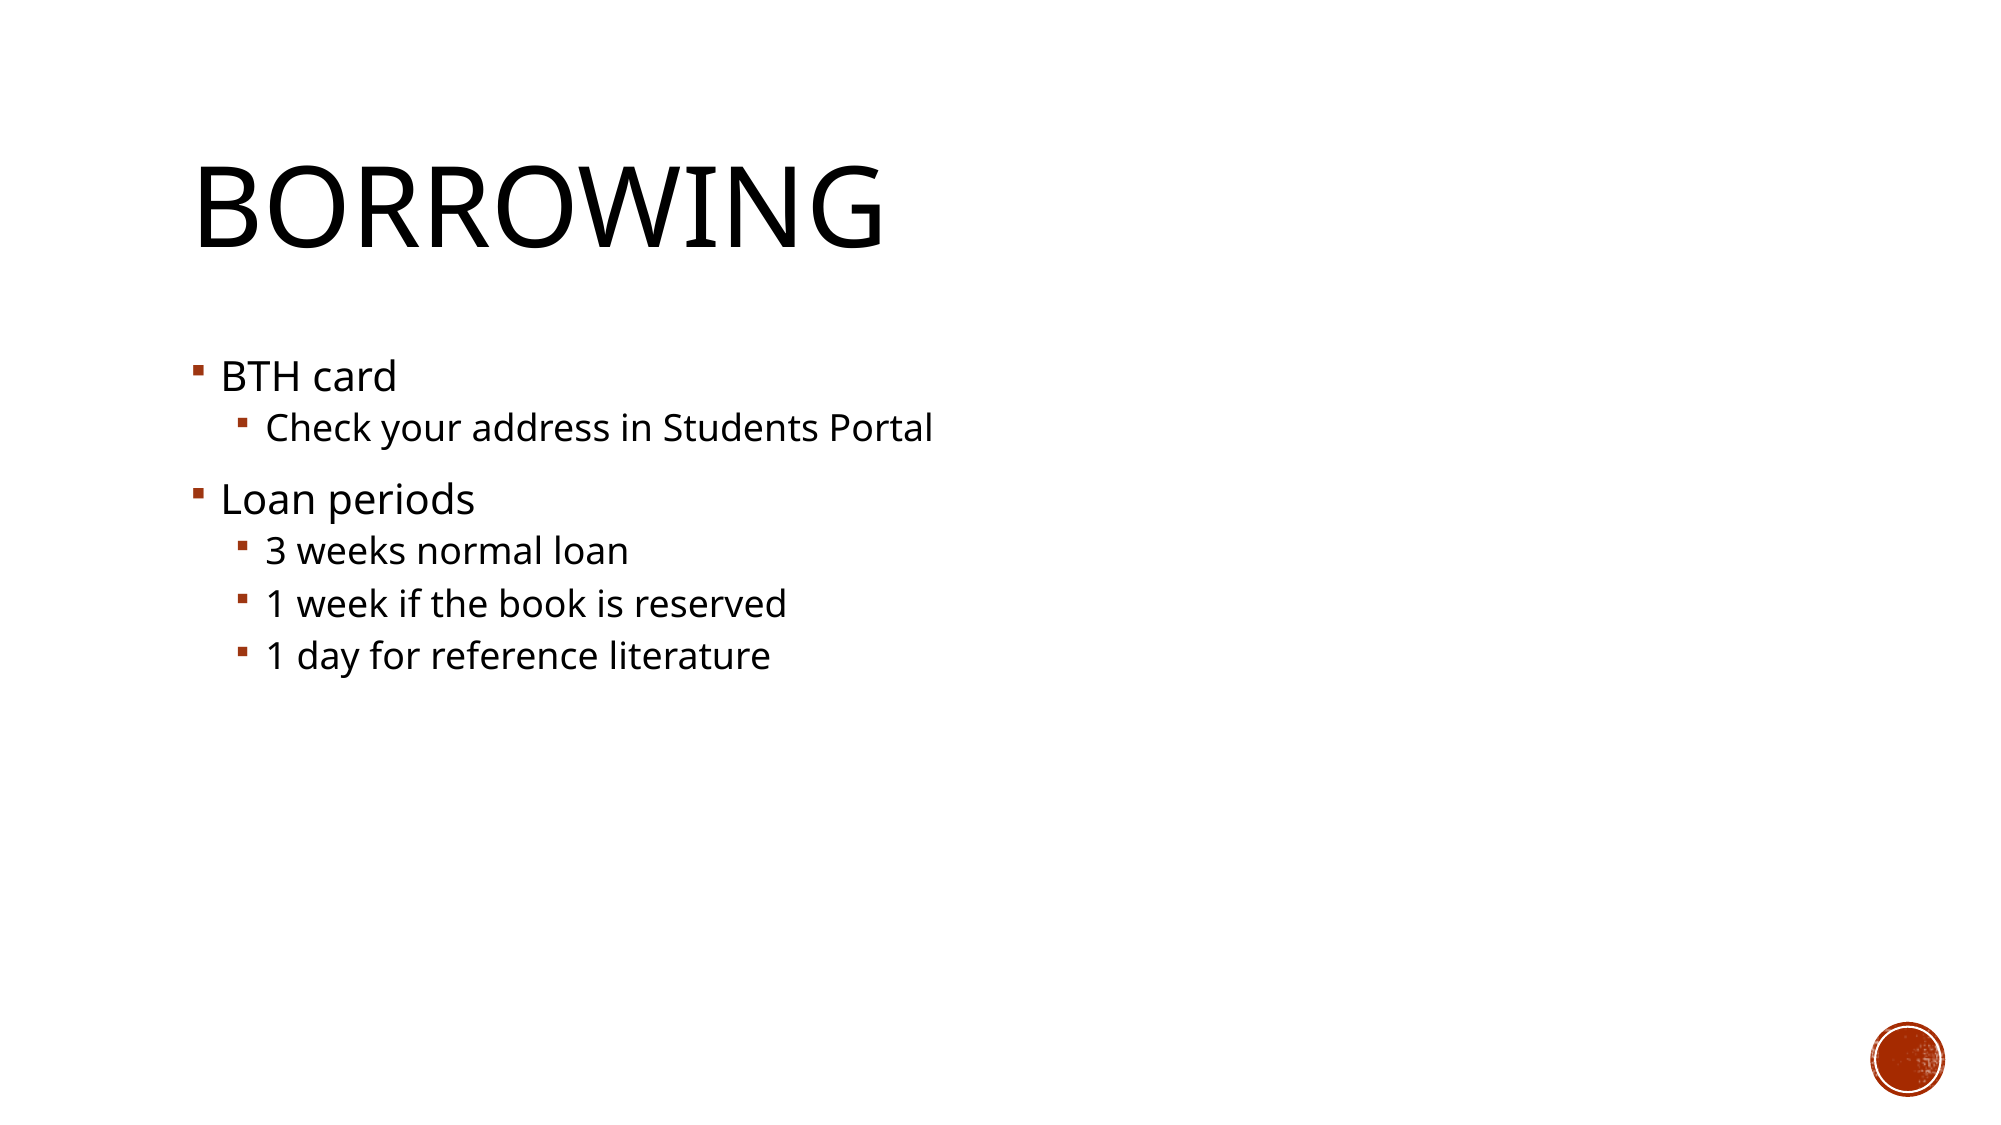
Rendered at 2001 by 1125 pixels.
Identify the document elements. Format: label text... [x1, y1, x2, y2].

title Borrowing [175, 79, 1826, 344]
list BTH card Check your address in Students Portal Loan periods 3 weeks normal loan 1 week if the book is reserved 1 day for reference literature [175, 348, 1826, 1013]
